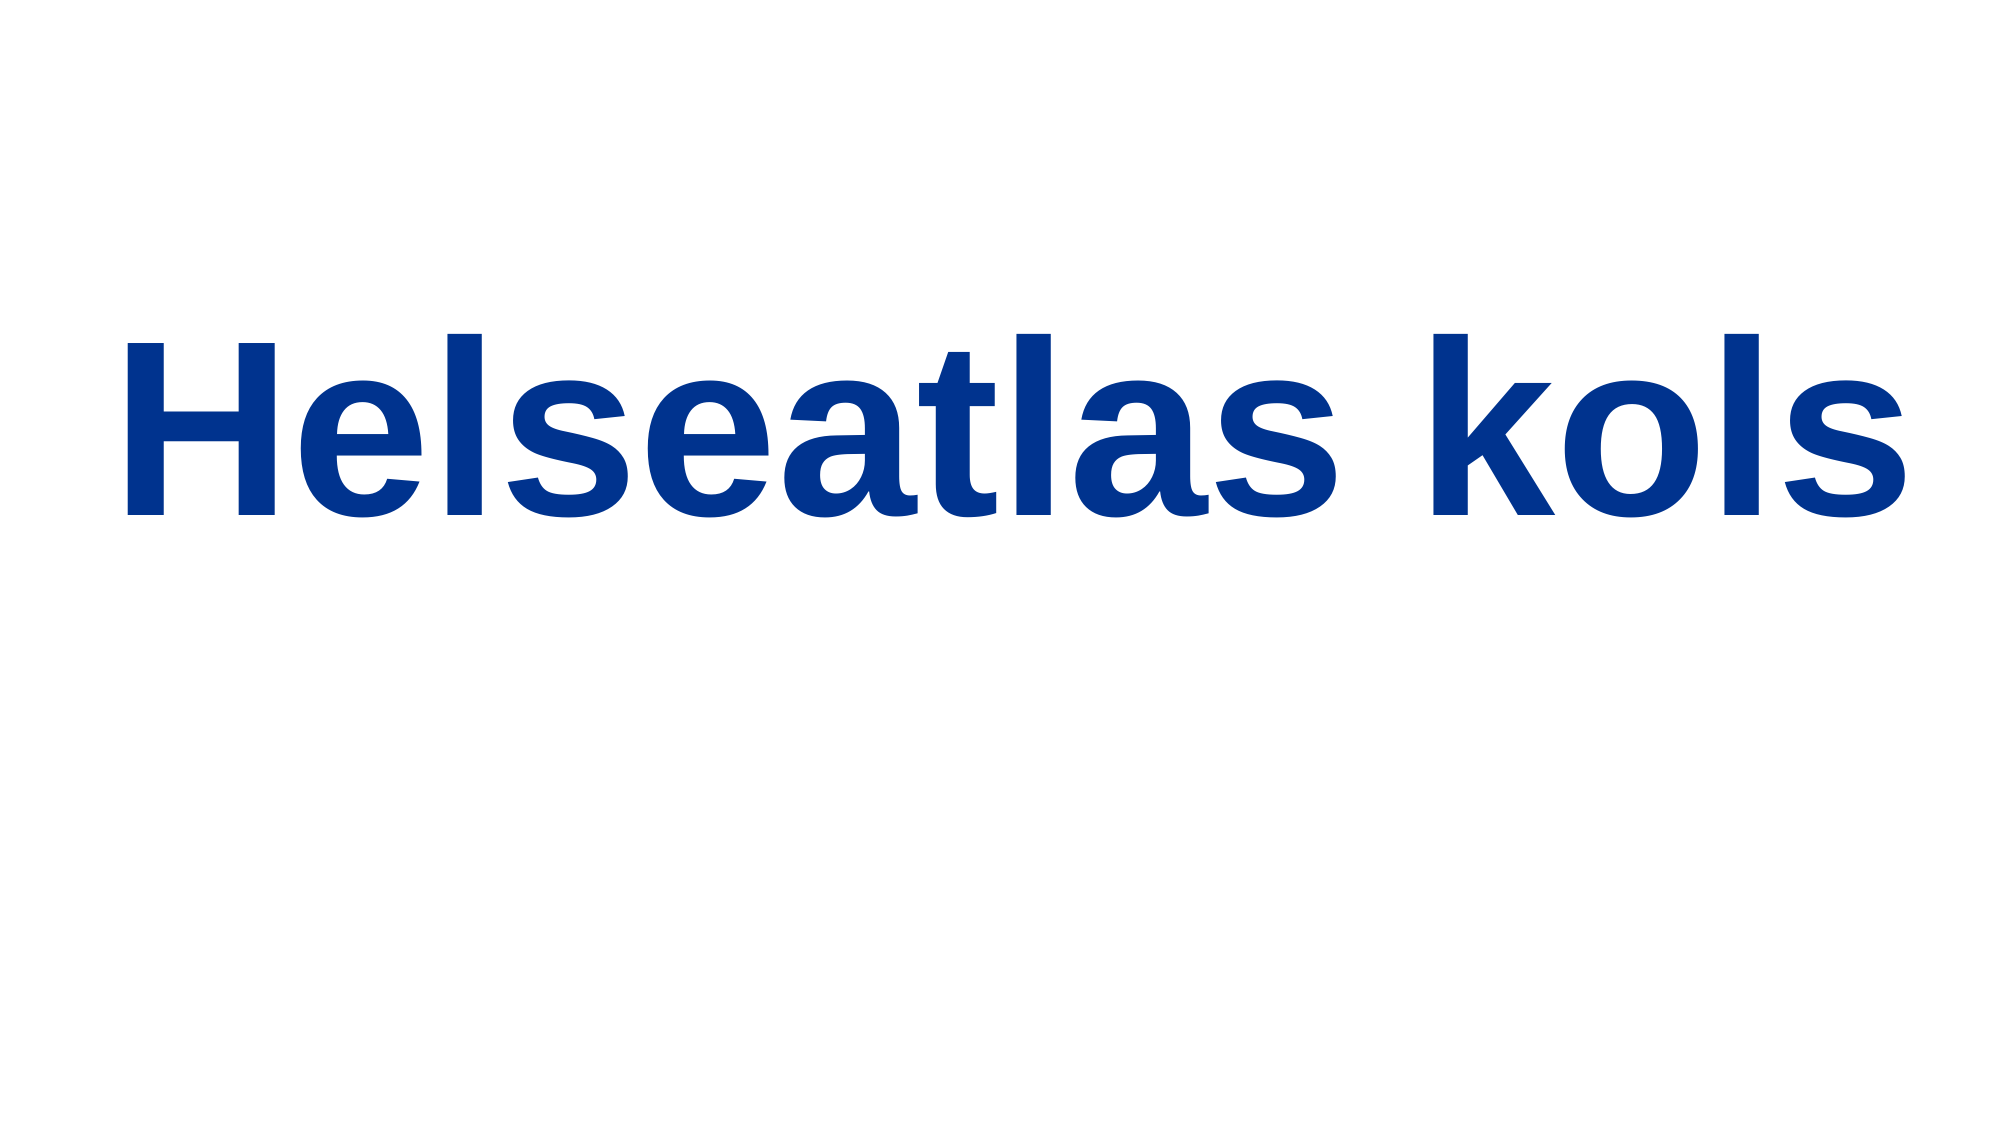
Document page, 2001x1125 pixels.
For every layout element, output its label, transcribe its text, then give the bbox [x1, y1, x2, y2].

title Helseatlas kols [51, 184, 1977, 577]
